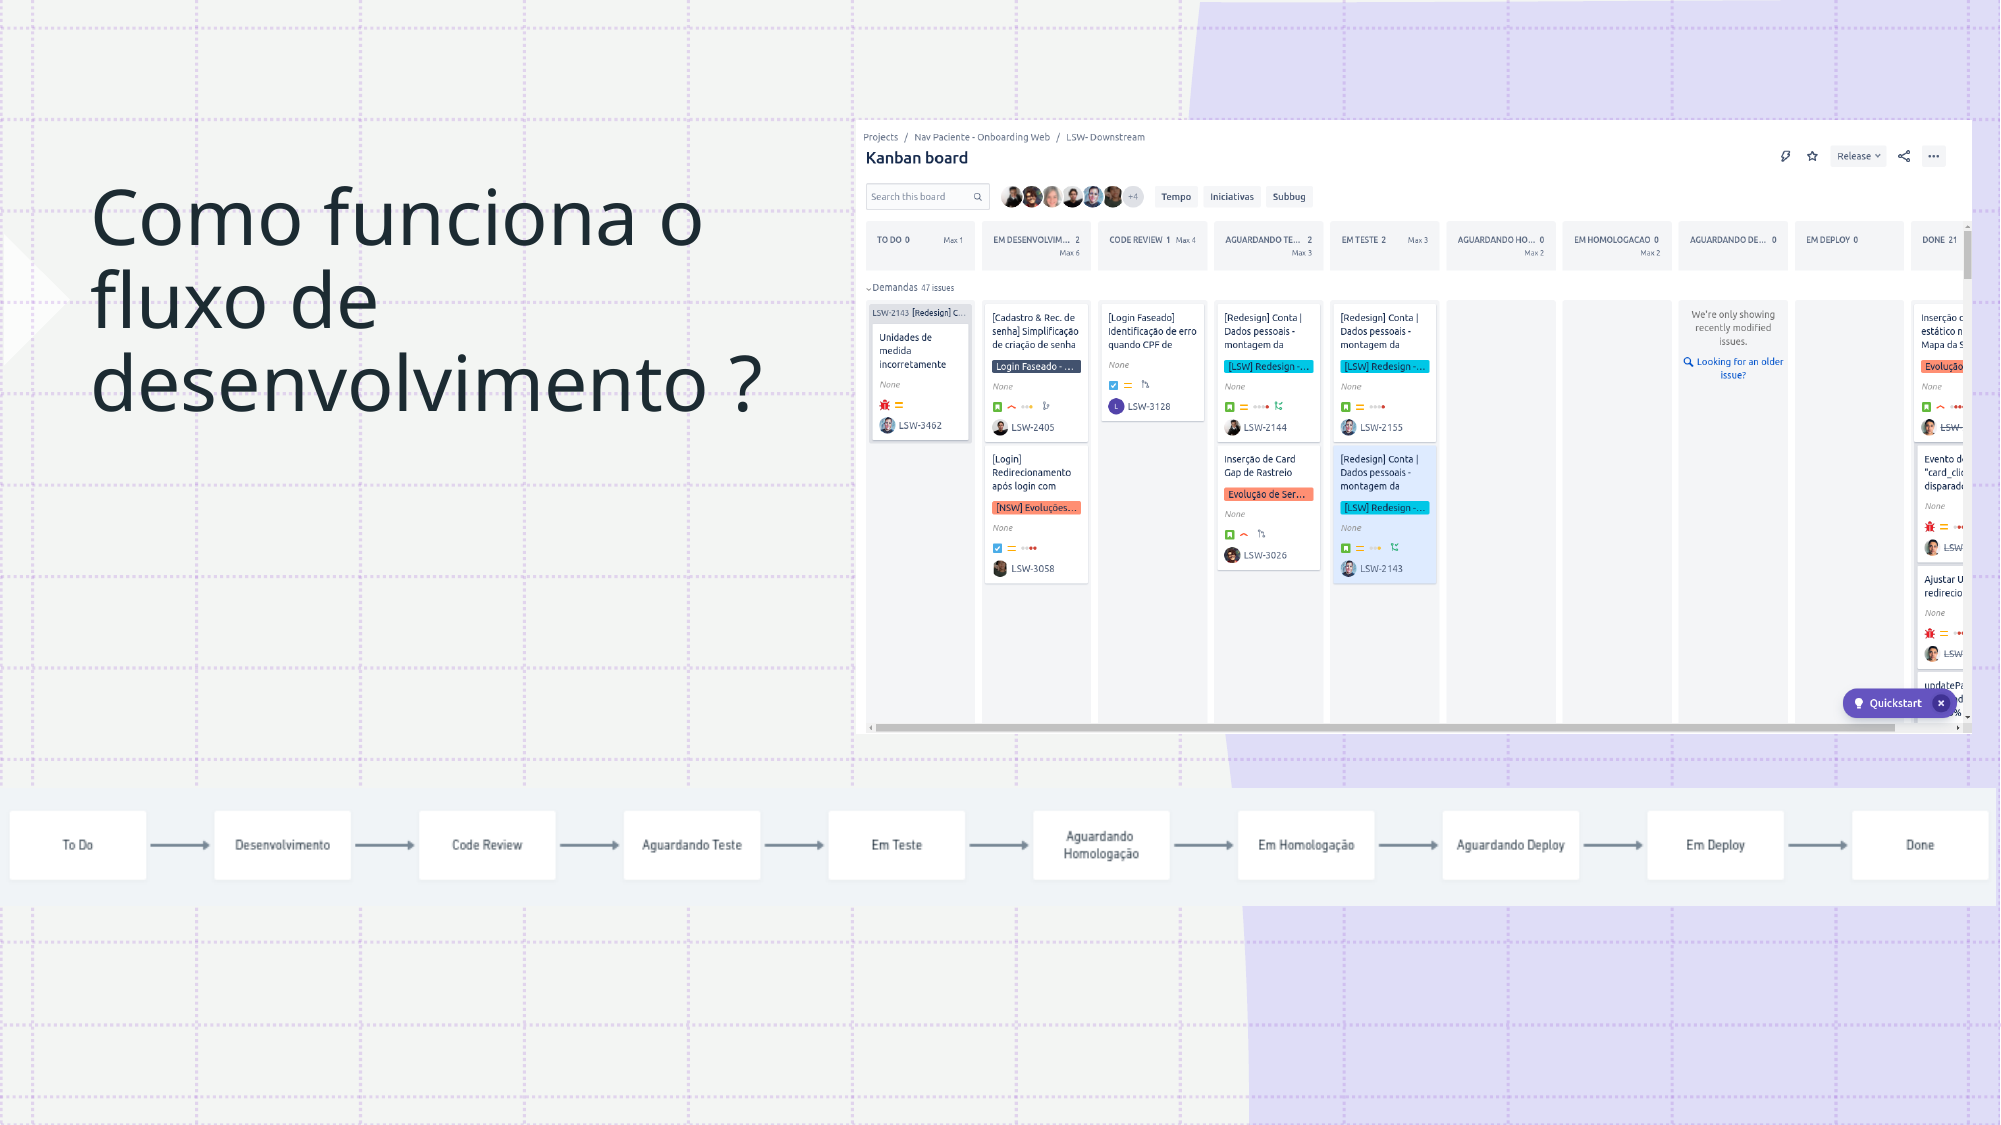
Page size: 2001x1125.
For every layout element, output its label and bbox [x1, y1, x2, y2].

list [0, 787, 1996, 906]
picture [856, 120, 1972, 734]
text_box [0, 0, 2000, 1125]
